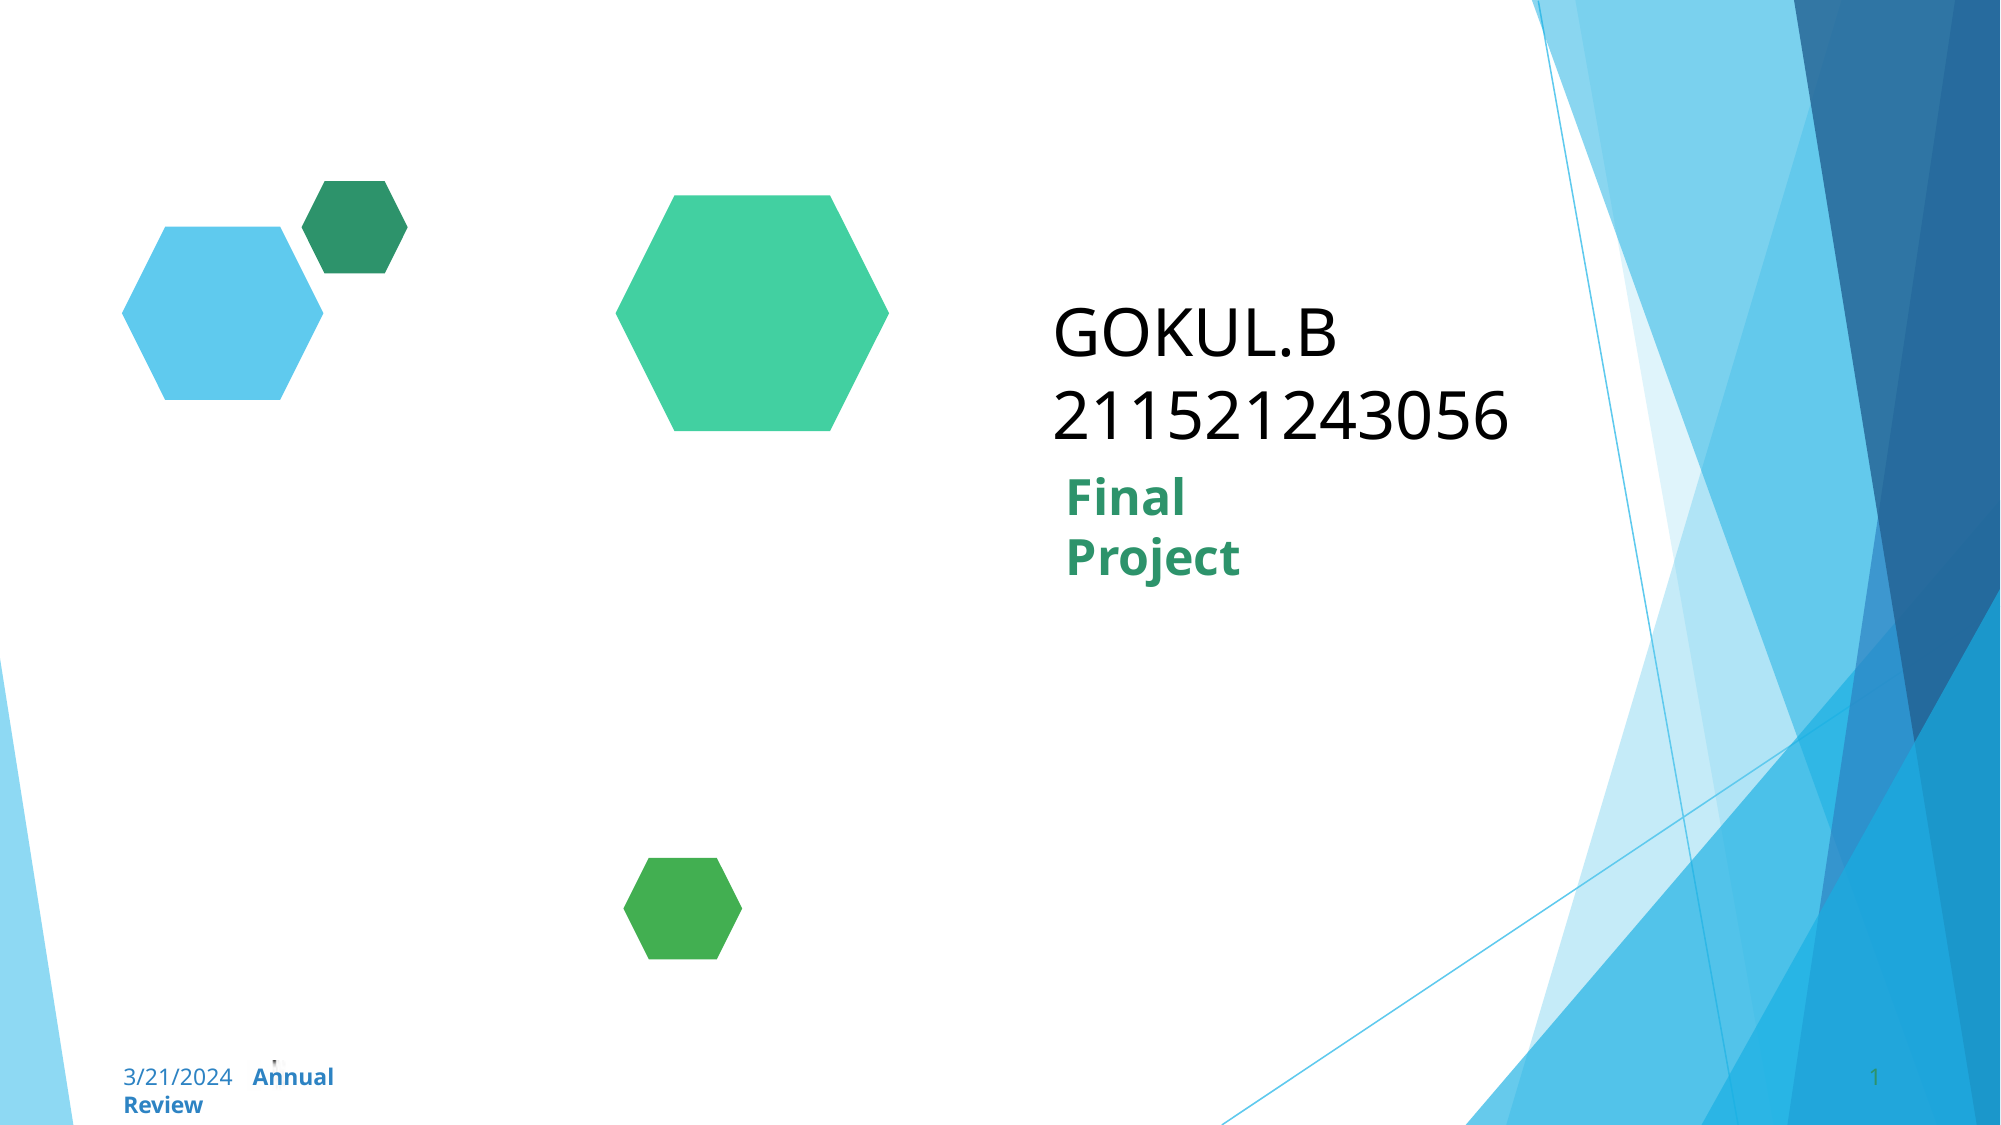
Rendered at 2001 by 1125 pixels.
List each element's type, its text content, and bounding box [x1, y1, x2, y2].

text_box GOKUL.B 211521243056 [1050, 287, 1637, 536]
slide_number 1 [1849, 1061, 1890, 1125]
text_box 3/21/2024 Annual Review [121, 1103, 417, 1118]
text_box [623, 857, 743, 960]
text_box [615, 195, 890, 432]
picture [110, 1060, 463, 1094]
text_box Final Project [1063, 462, 1369, 585]
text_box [121, 180, 408, 401]
